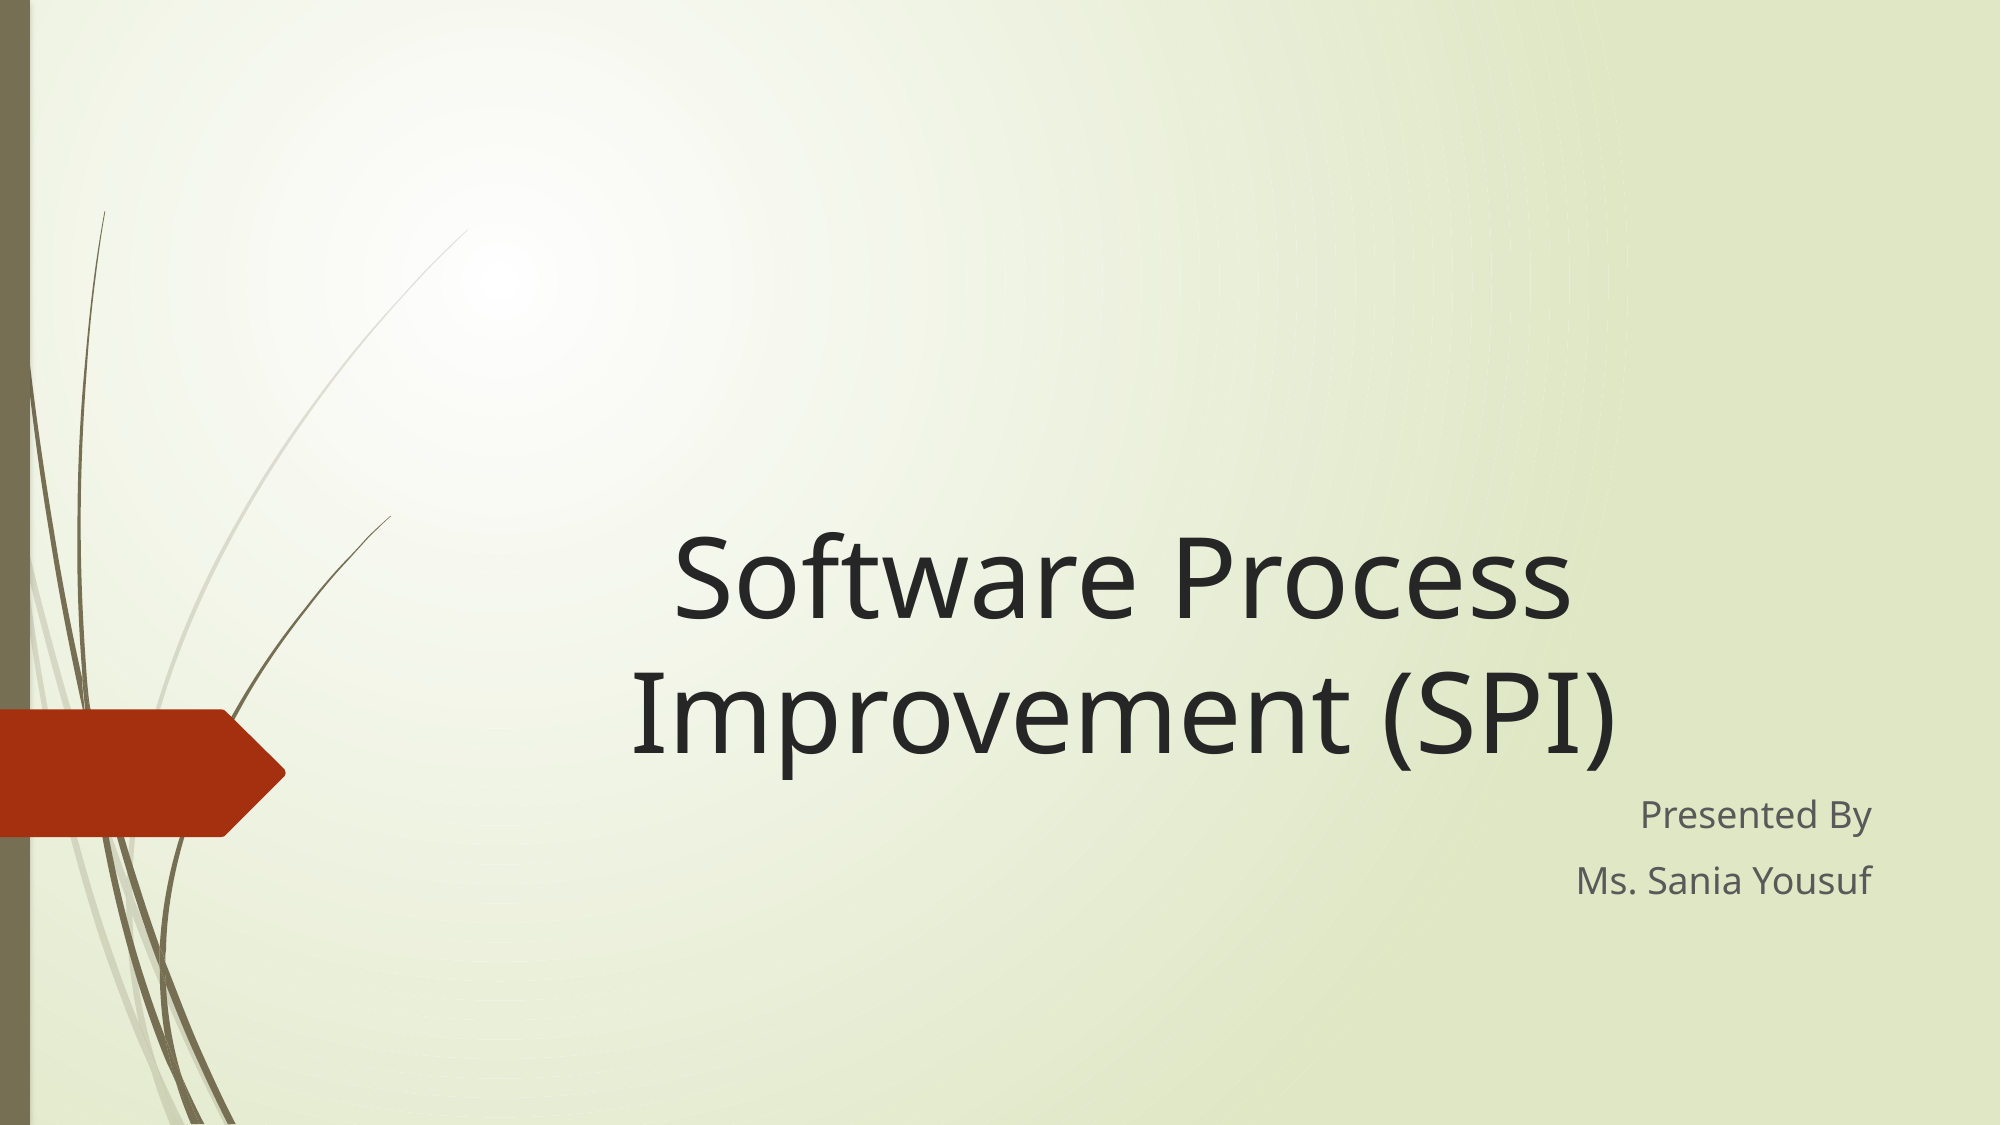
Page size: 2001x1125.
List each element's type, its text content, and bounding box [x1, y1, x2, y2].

subtitle Presented By Ms. Sania Yousuf [424, 783, 1888, 969]
title Software Process Improvement (SPI) [300, 412, 1948, 784]
